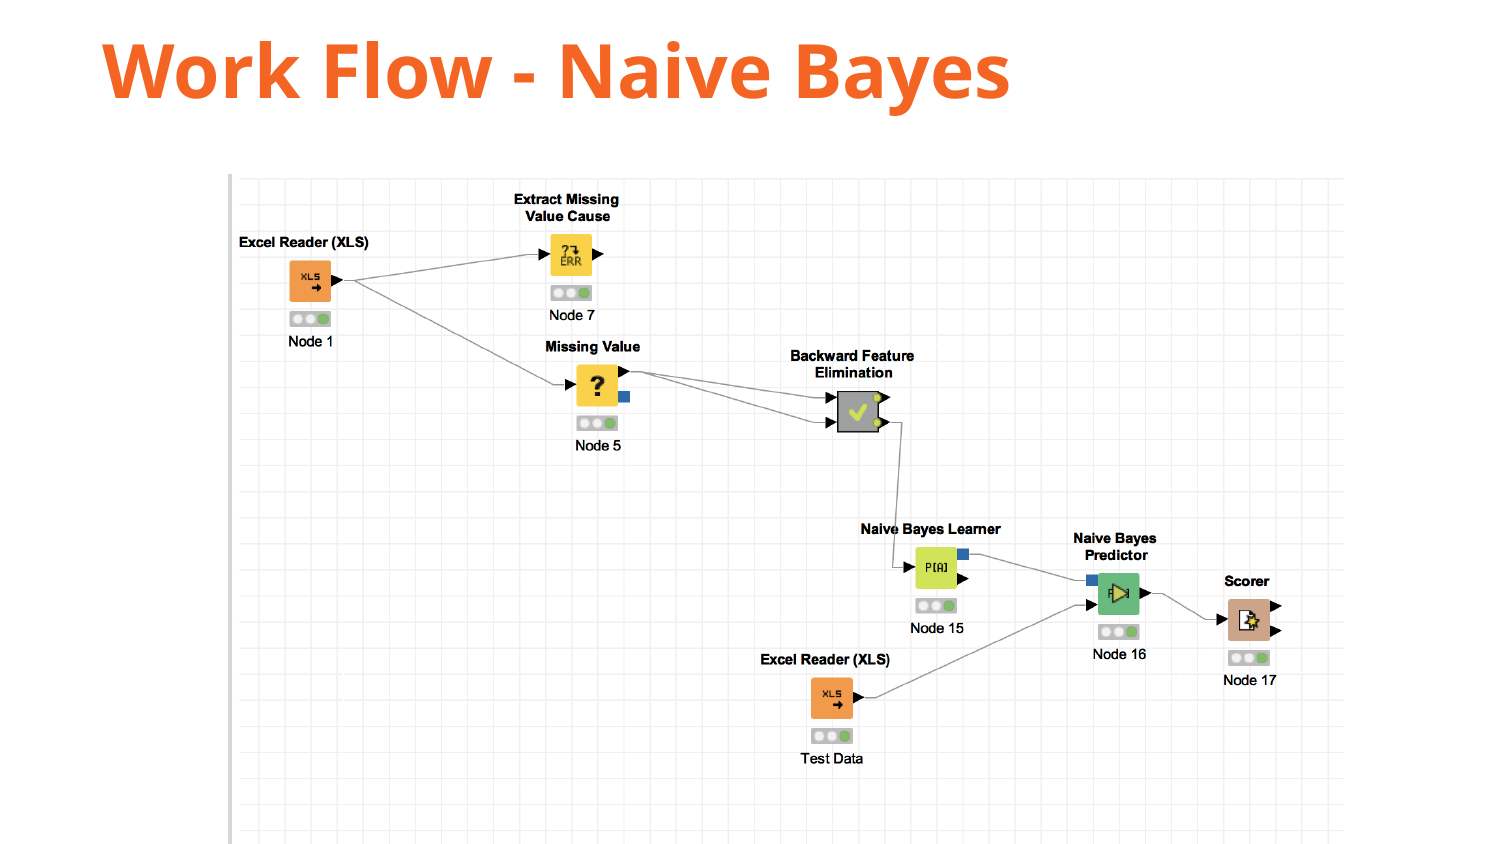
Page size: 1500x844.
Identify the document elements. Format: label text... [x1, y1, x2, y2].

title [87, 118, 995, 710]
picture [228, 173, 1344, 844]
title Work Flow - Naive Bayes [87, 8, 1102, 135]
